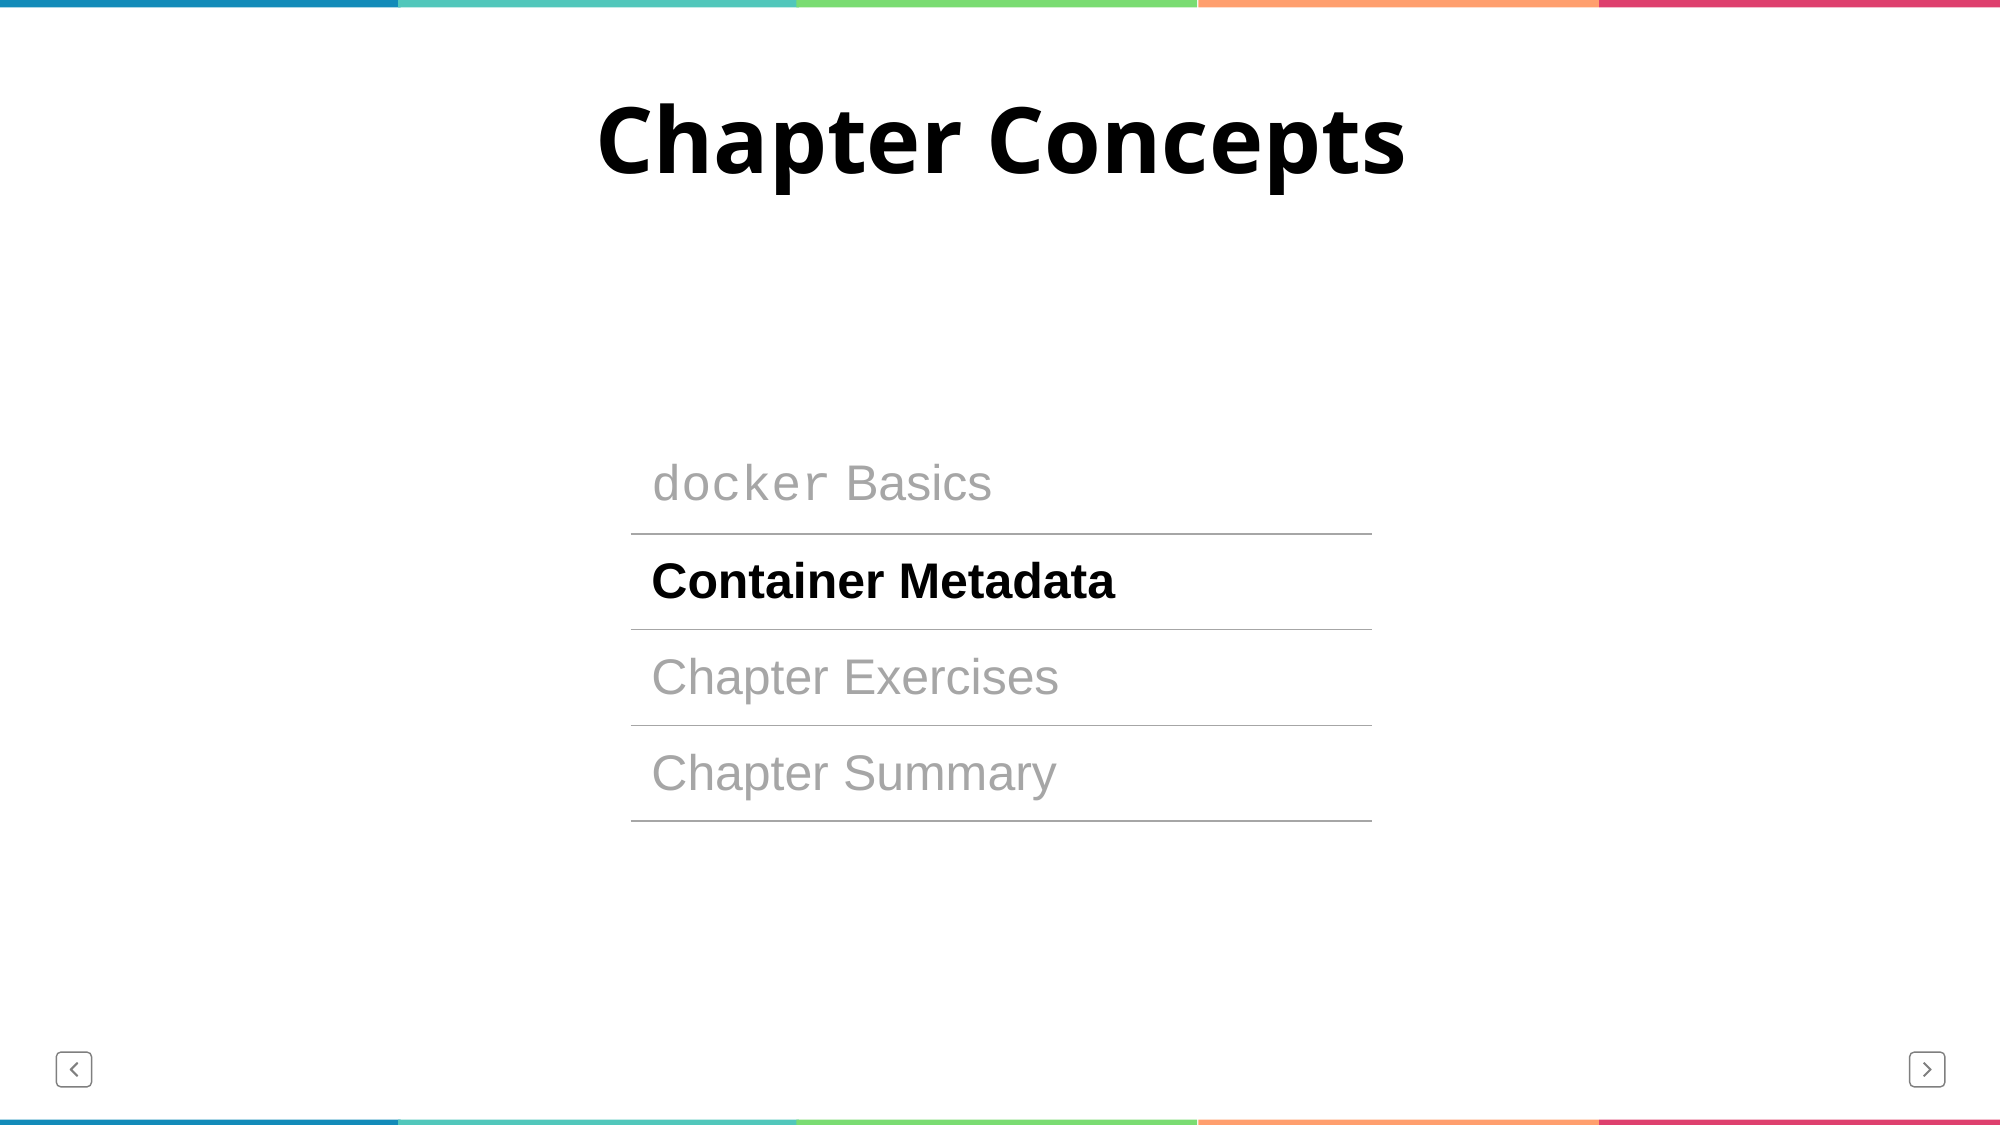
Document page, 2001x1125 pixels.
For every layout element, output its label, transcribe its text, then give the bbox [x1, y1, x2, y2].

title Chapter Concepts [138, 68, 1864, 219]
table_cell Chapter Exercises [632, 630, 1370, 725]
table_cell Container Metadata [632, 535, 1370, 629]
table_cell Chapter Summary [632, 726, 1370, 820]
table_header docker Basics [632, 439, 1370, 533]
